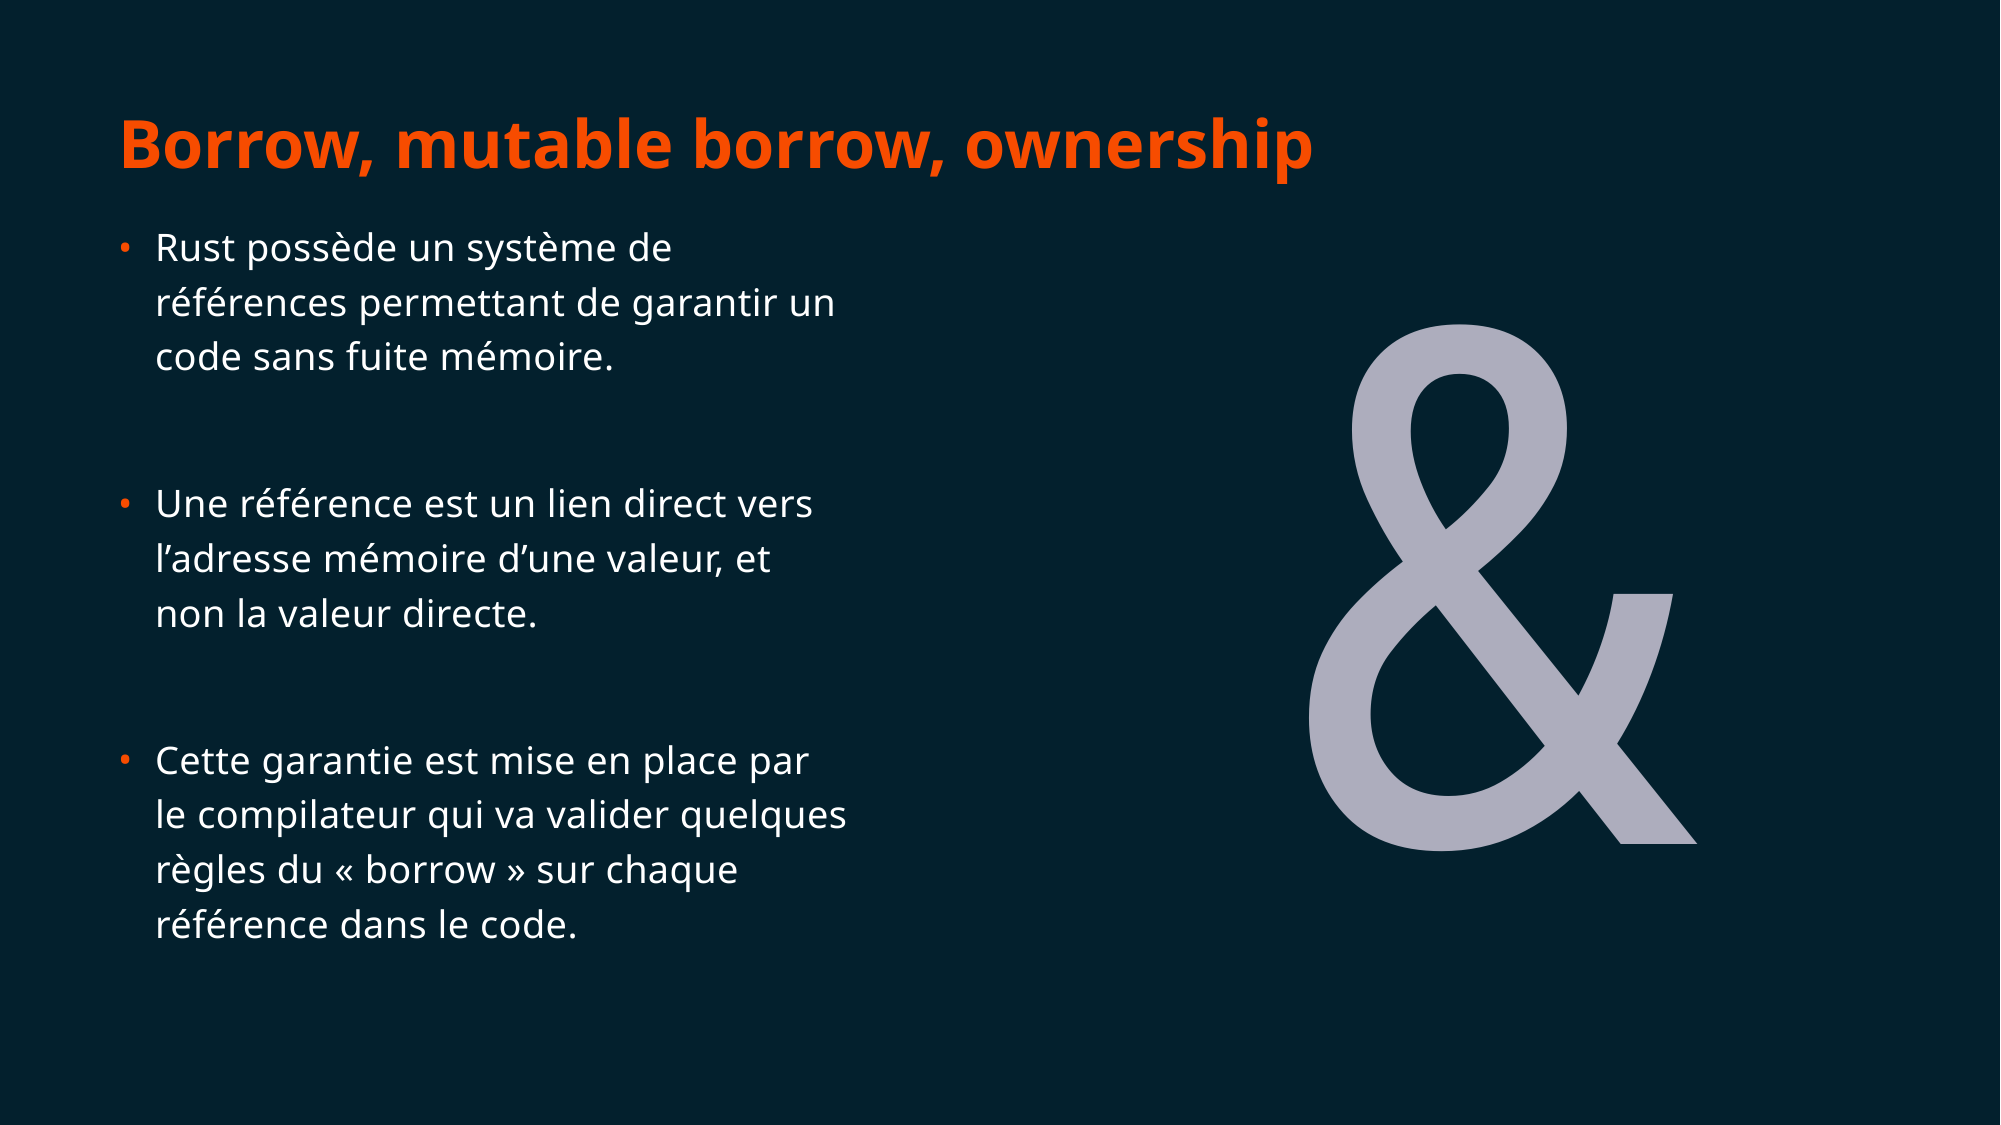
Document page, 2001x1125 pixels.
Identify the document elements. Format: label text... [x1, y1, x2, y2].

list Rust possède un système de références permettant de garantir un code sans fuite mémoire. Une référence est un lien direct vers l’adresse mémoire d’une valeur, et non la valeur directe. Cette garantie est mise en place par le compilateur qui va valider quelques règles du « borrow » sur chaque référence dans le code. [118, 214, 853, 947]
text_box & [1267, 120, 1483, 996]
title Borrow, mutable borrow, ownership [118, 101, 1878, 206]
